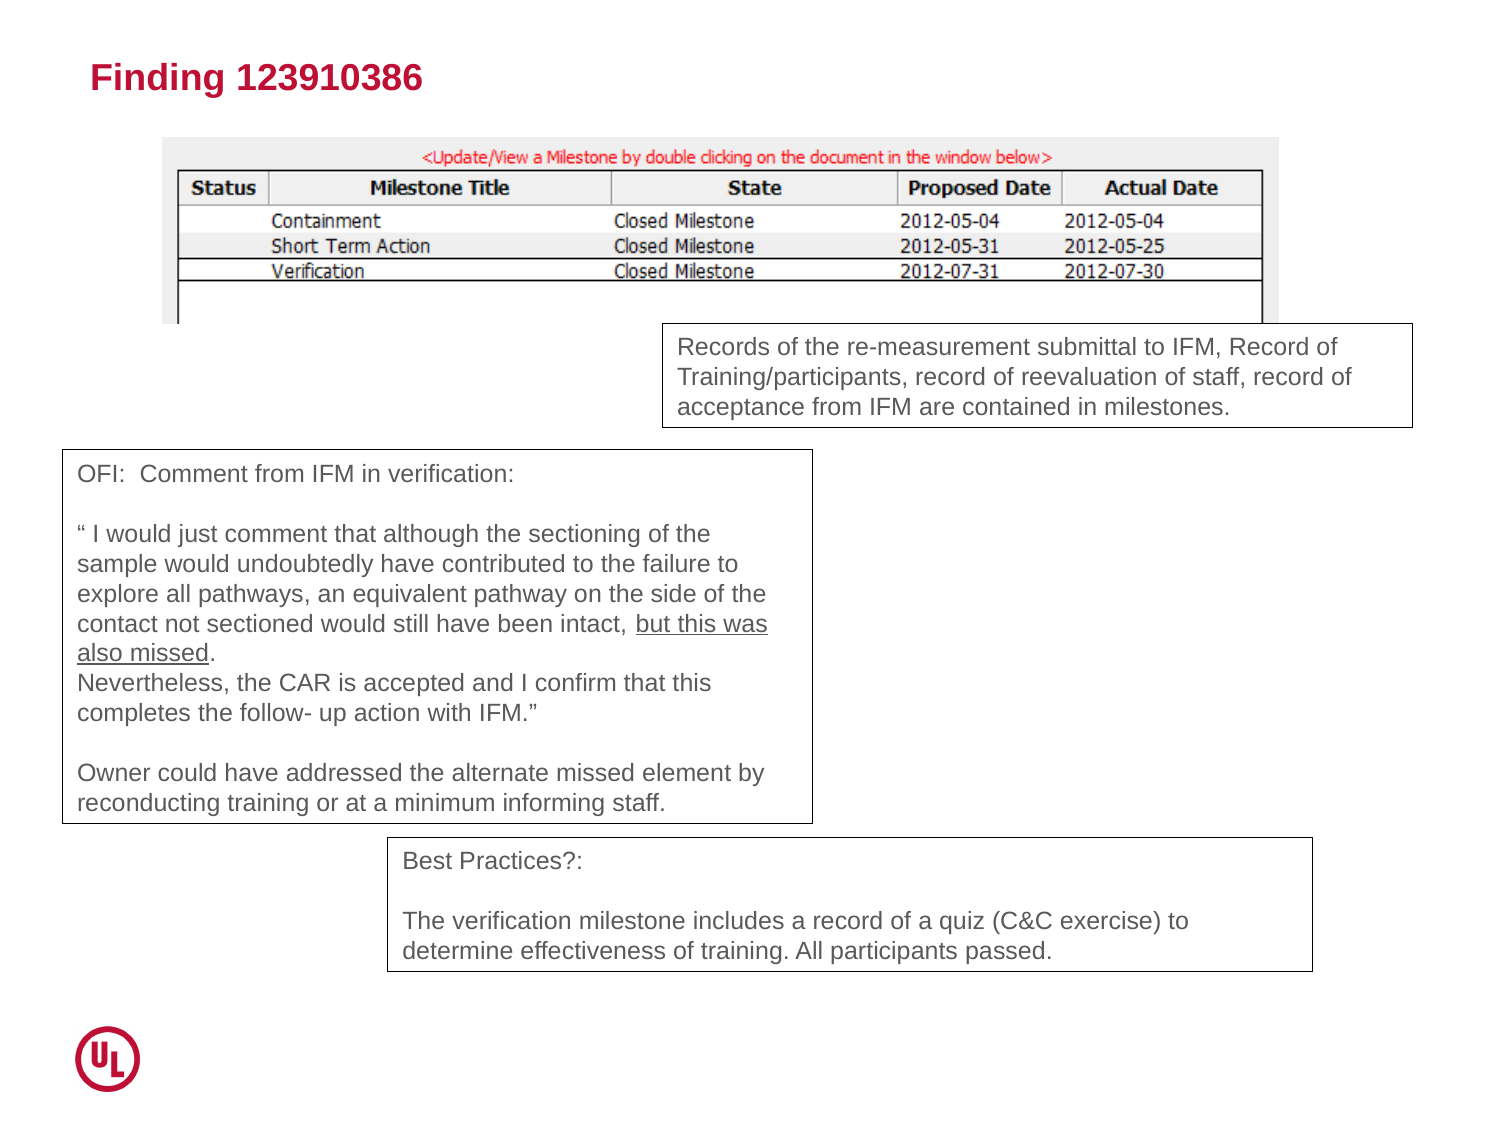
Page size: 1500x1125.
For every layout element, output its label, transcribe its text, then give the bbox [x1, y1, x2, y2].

picture [162, 137, 1279, 324]
title Finding 123910386 [74, 44, 451, 113]
text_box Records of the re-measurement submittal to IFM, Record of Training/participants, record of reevaluation of staff, record of acceptance from IFM are contained in milestones. [662, 323, 1413, 428]
text_box OFI: Comment from IFM in verification: “ I would just comment that although the sectioning of the sample would undoubtedly have contributed to the failure to explore all pathways, an equivalent pathway on the side of the contact not sectioned would still have been intact, but this was also missed. Nevertheless, the CAR is accepted and I confirm that this completes the follow- up action with IFM.” Owner could have addressed the alternate missed element by reconducting training or at a minimum informing staff. [62, 449, 813, 824]
text_box Best Practices?: The verification milestone includes a record of a quiz (C&C exercise) to determine effectiveness of training. All participants passed. [387, 837, 1313, 972]
picture [75, 1026, 140, 1092]
